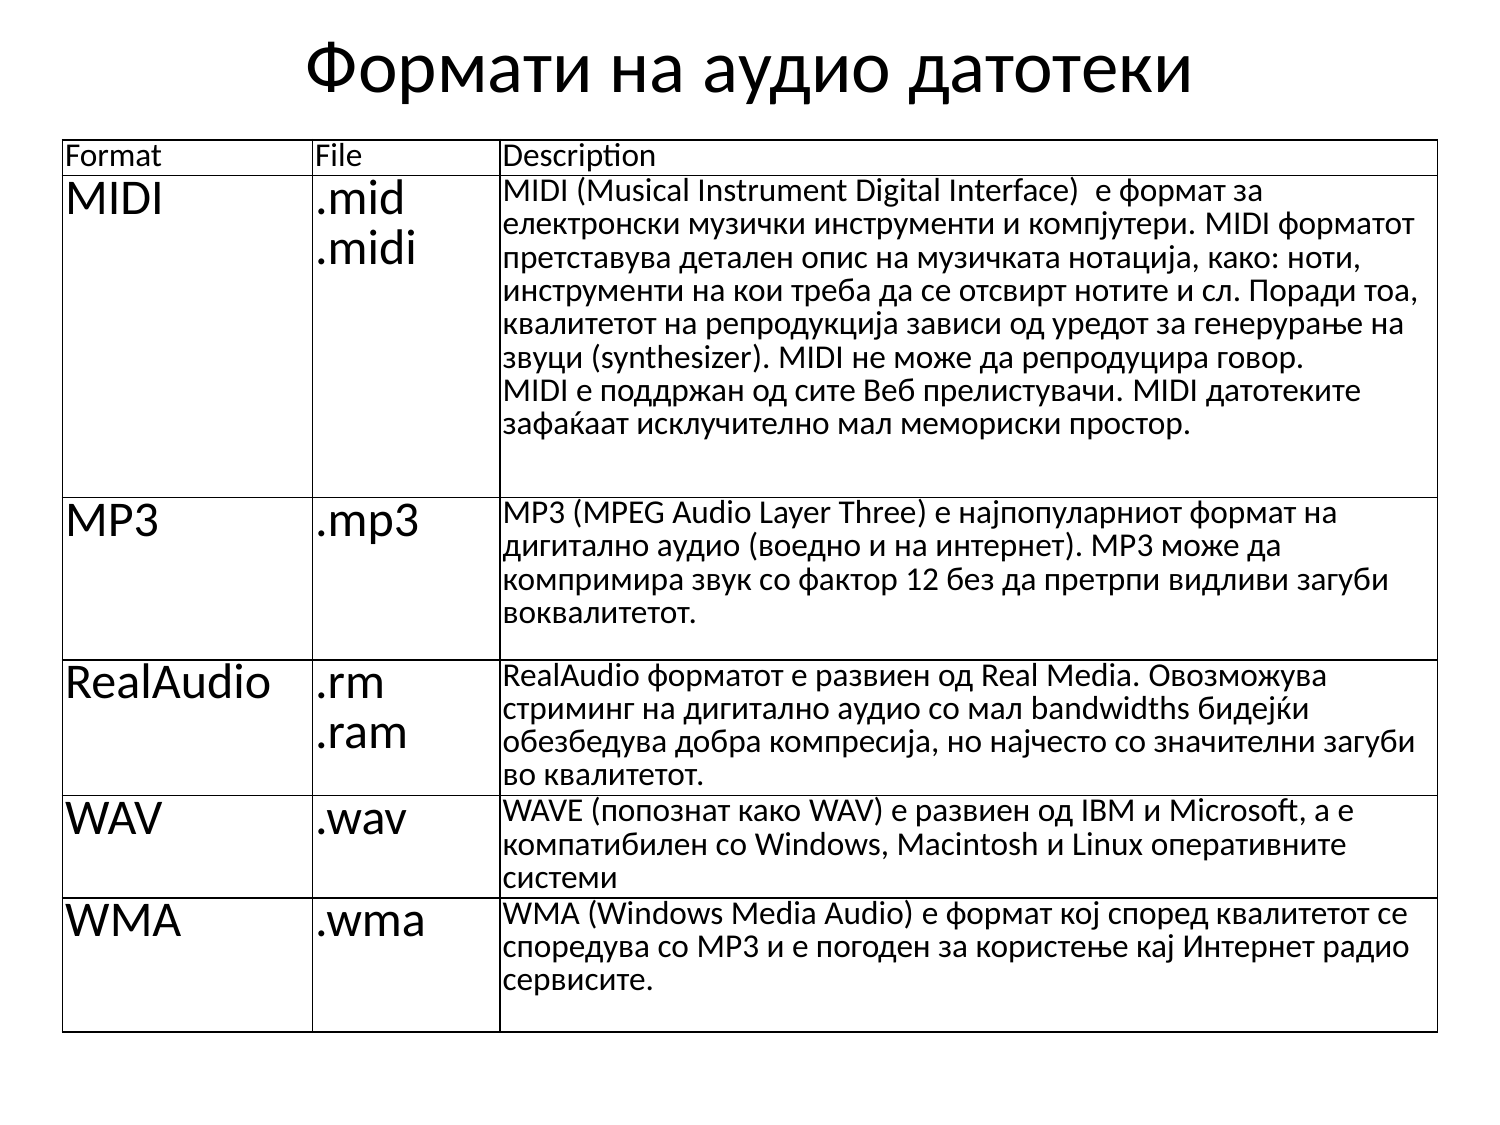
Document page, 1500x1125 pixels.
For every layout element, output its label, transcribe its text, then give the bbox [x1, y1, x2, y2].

table_cell MP3 (MPEG Audio Layer Three) е најпопуларниот формат на дигитално аудио (воедно и на интернет). MP3 може да компримира звук со фактор 12 без да претрпи видливи загуби воквалитетот. [501, 498, 1437, 659]
table_cell .wma [313, 899, 499, 1031]
table_header Description [501, 141, 1437, 175]
list [24, 149, 1475, 1113]
table_cell RealAudio форматот е развиен од Real Media. Овозможува стриминг на дигитално аудио со мал bandwidths бидејќи обезбедува добра компресија, но најчесто со значителни загуби во квалитетот. [501, 661, 1437, 795]
table_cell .mp3 [313, 498, 499, 659]
title Формати на аудио датотеки [75, 0, 1425, 125]
table_cell WAVE (попознат како WAV) е развиен од IBM и Microsoft, а е компатибилен со Windows, Macintosh и Linux оперативните системи [501, 796, 1437, 897]
table_cell WAV [63, 796, 312, 897]
table_cell MP3 [63, 498, 312, 659]
table_header File [313, 141, 499, 175]
table_cell .rm .ram [313, 661, 499, 795]
table_cell RealAudio [63, 661, 312, 795]
table_cell WMA [63, 899, 312, 1031]
table_cell MIDI [63, 176, 312, 497]
table_cell .mid .midi [313, 176, 499, 497]
table_cell WMA (Windows Media Audio) е формат кој според квалитетот се споредува со MP3 и е погоден за користење кај Интернет радио сервисите. [501, 899, 1437, 1031]
table_header Format [63, 141, 312, 175]
table_cell .wav [313, 796, 499, 897]
table_cell MIDI (Musical Instrument Digital Interface) е формат за електронски музички инструменти и компјутери. MIDI форматот претставува детален опис на музичката нотација, како: ноти, инструменти на кои треба да се отсвирт нотите и сл. Поради тоа, квалитетот на репродукција зависи од уредот за генерурање на звуци (synthesizer). MIDI не може да репродуцира говор. MIDI е поддржан од сите Веб прелистувачи. MIDI датотеките зафаќаат исклучително мал мемориски простор. [501, 176, 1437, 497]
